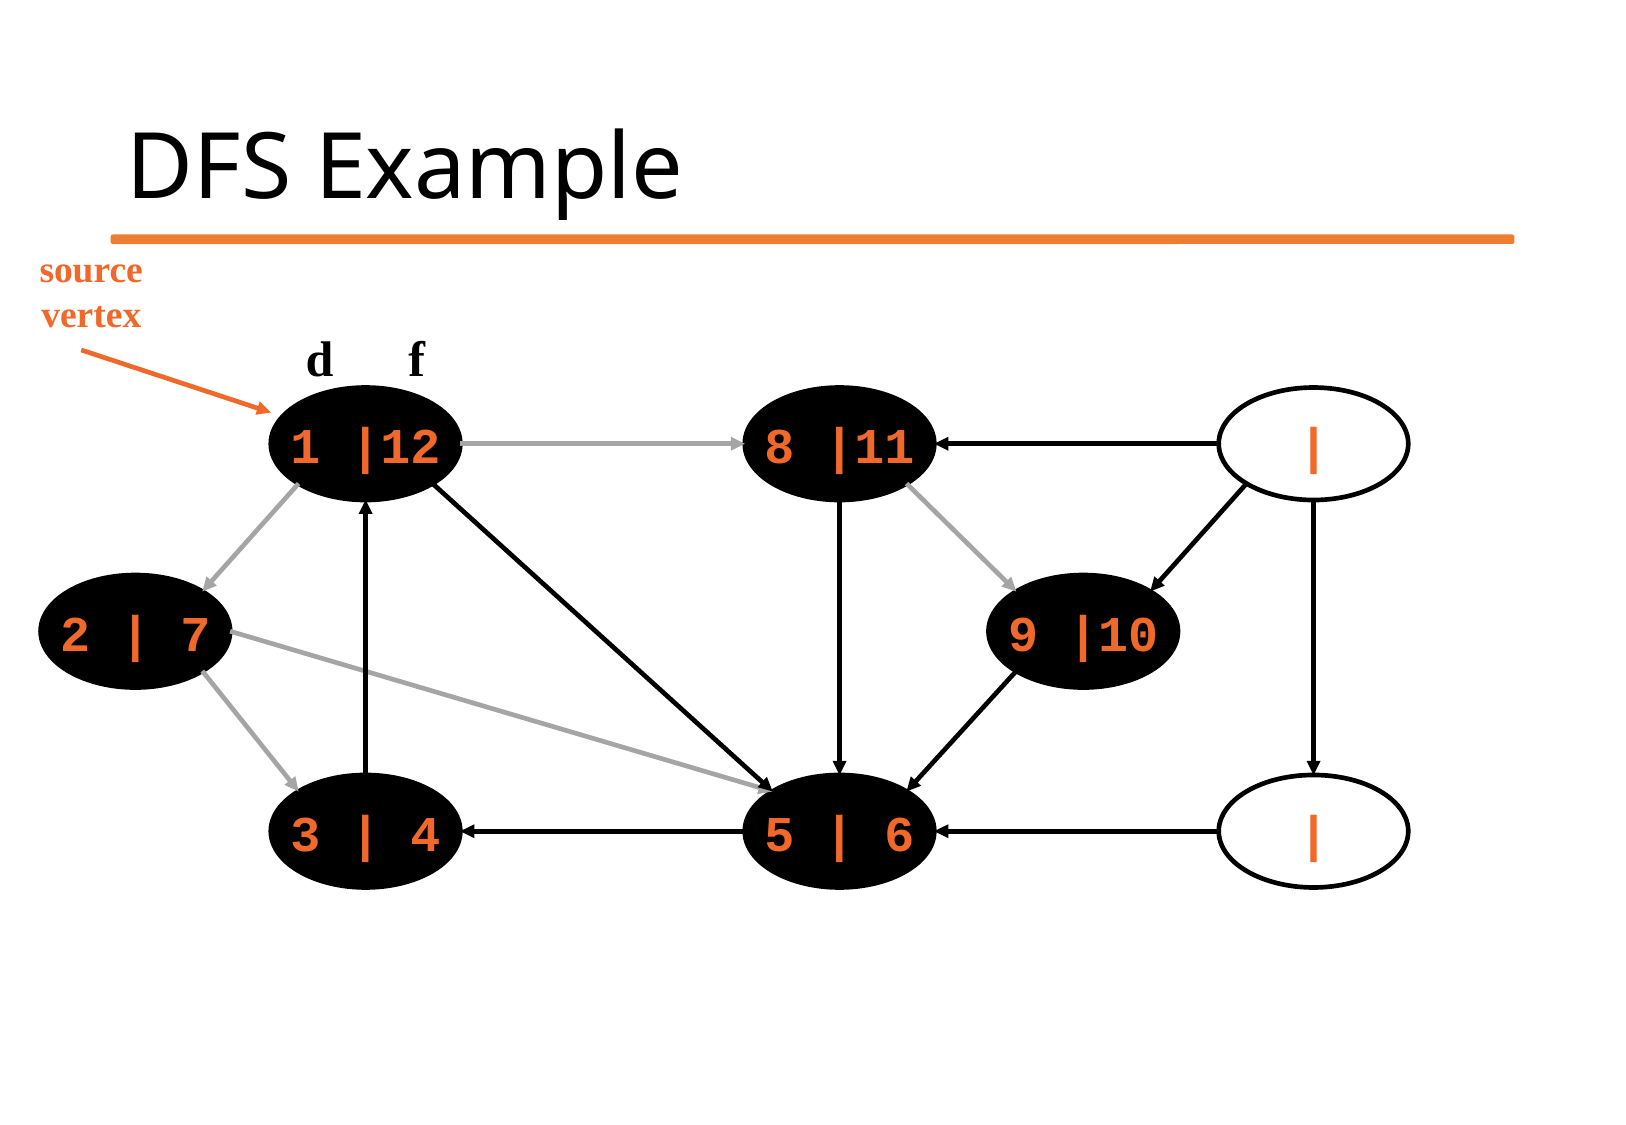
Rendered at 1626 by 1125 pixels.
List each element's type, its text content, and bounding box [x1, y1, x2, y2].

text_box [906, 485, 1017, 589]
text_box 3 | 4 [270, 789, 461, 888]
text_box | [1218, 774, 1409, 888]
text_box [1150, 485, 1247, 589]
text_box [202, 485, 299, 589]
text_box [202, 673, 299, 790]
text_box 5 | 6 [744, 774, 935, 888]
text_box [432, 485, 773, 790]
text_box 2 | 7 [40, 575, 231, 688]
text_box [81, 349, 271, 415]
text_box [232, 631, 432, 789]
text_box 1 |12 [270, 400, 461, 501]
text_box 8 |11 [744, 387, 935, 500]
title DFS Example [111, 59, 1514, 278]
text_box source vertex [24, 237, 158, 343]
text_box 9 |10 [988, 575, 1179, 688]
text_box d f [270, 299, 461, 413]
text_box | [1218, 387, 1409, 500]
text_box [906, 673, 1017, 790]
